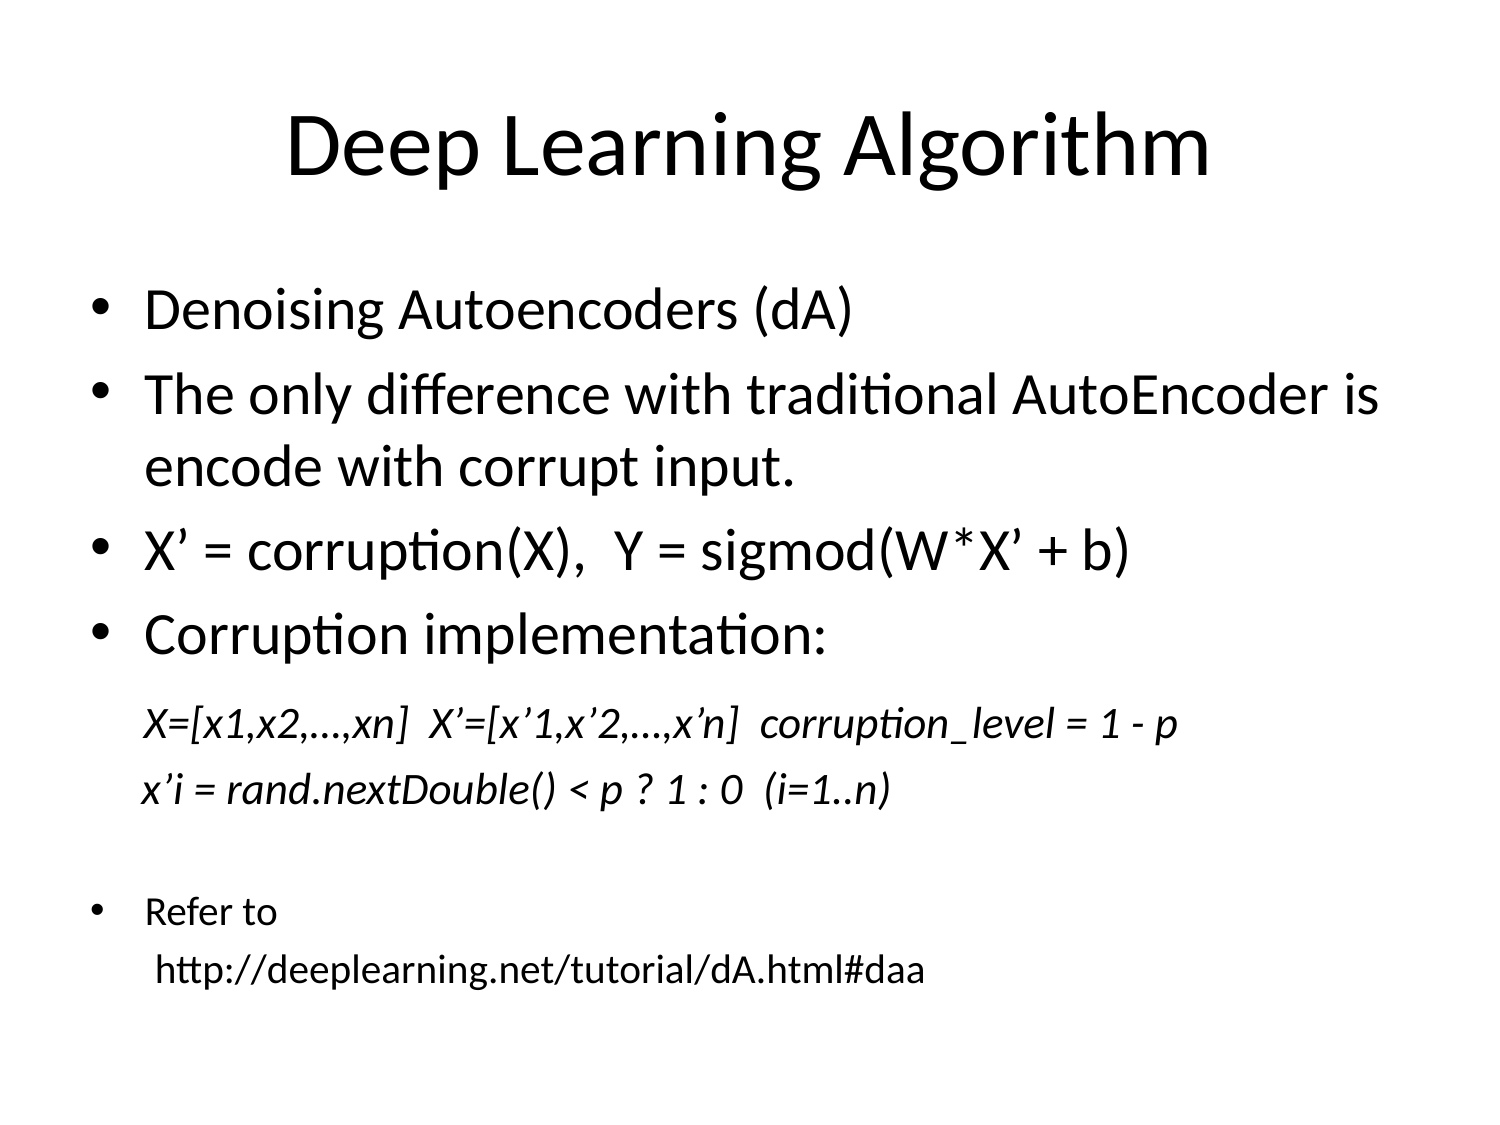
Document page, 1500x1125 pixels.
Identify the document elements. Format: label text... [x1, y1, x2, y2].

title Deep Learning Algorithm [75, 45, 1425, 233]
list Denoising Autoencoders (dA) The only difference with traditional AutoEncoder is encode with corrupt input. X’ = corruption(X), Y = sigmod(W*X’ + b) Corruption implementation: X=[x1,x2,…,xn] X’=[x’1,x’2,…,x’n] corruption_level = 1 - p x’i = rand.nextDouble() < p ? 1 : 0 (i=1..n) Refer to http://deeplearning.net/tutorial/dA.html#daa [75, 262, 1425, 1005]
